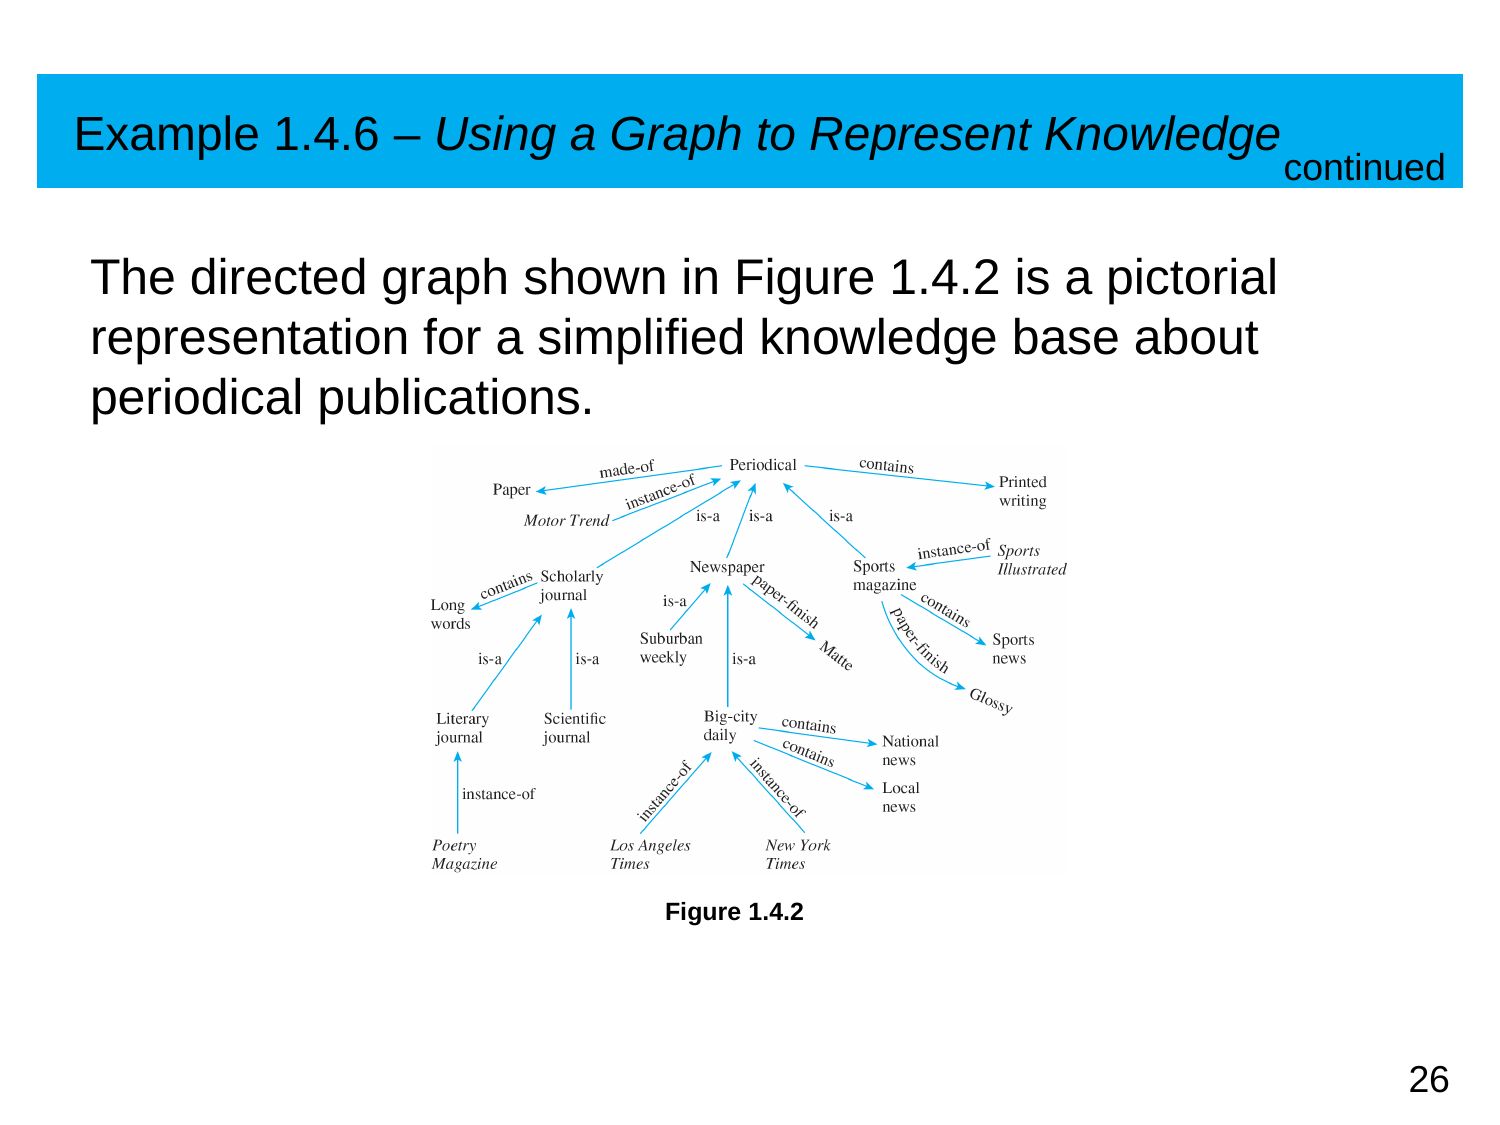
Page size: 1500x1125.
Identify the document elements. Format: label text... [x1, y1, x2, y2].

list continued [1268, 135, 1463, 206]
list Figure 1.4.2 [650, 887, 863, 938]
list The directed graph shown in Figure 1.4.2 is a pictorial representation for a simplified knowledge base about periodical publications. [75, 237, 1425, 438]
picture [431, 445, 1069, 876]
title Example 1.4.6 – Using a Graph to Represent Knowledge [58, 37, 1408, 225]
